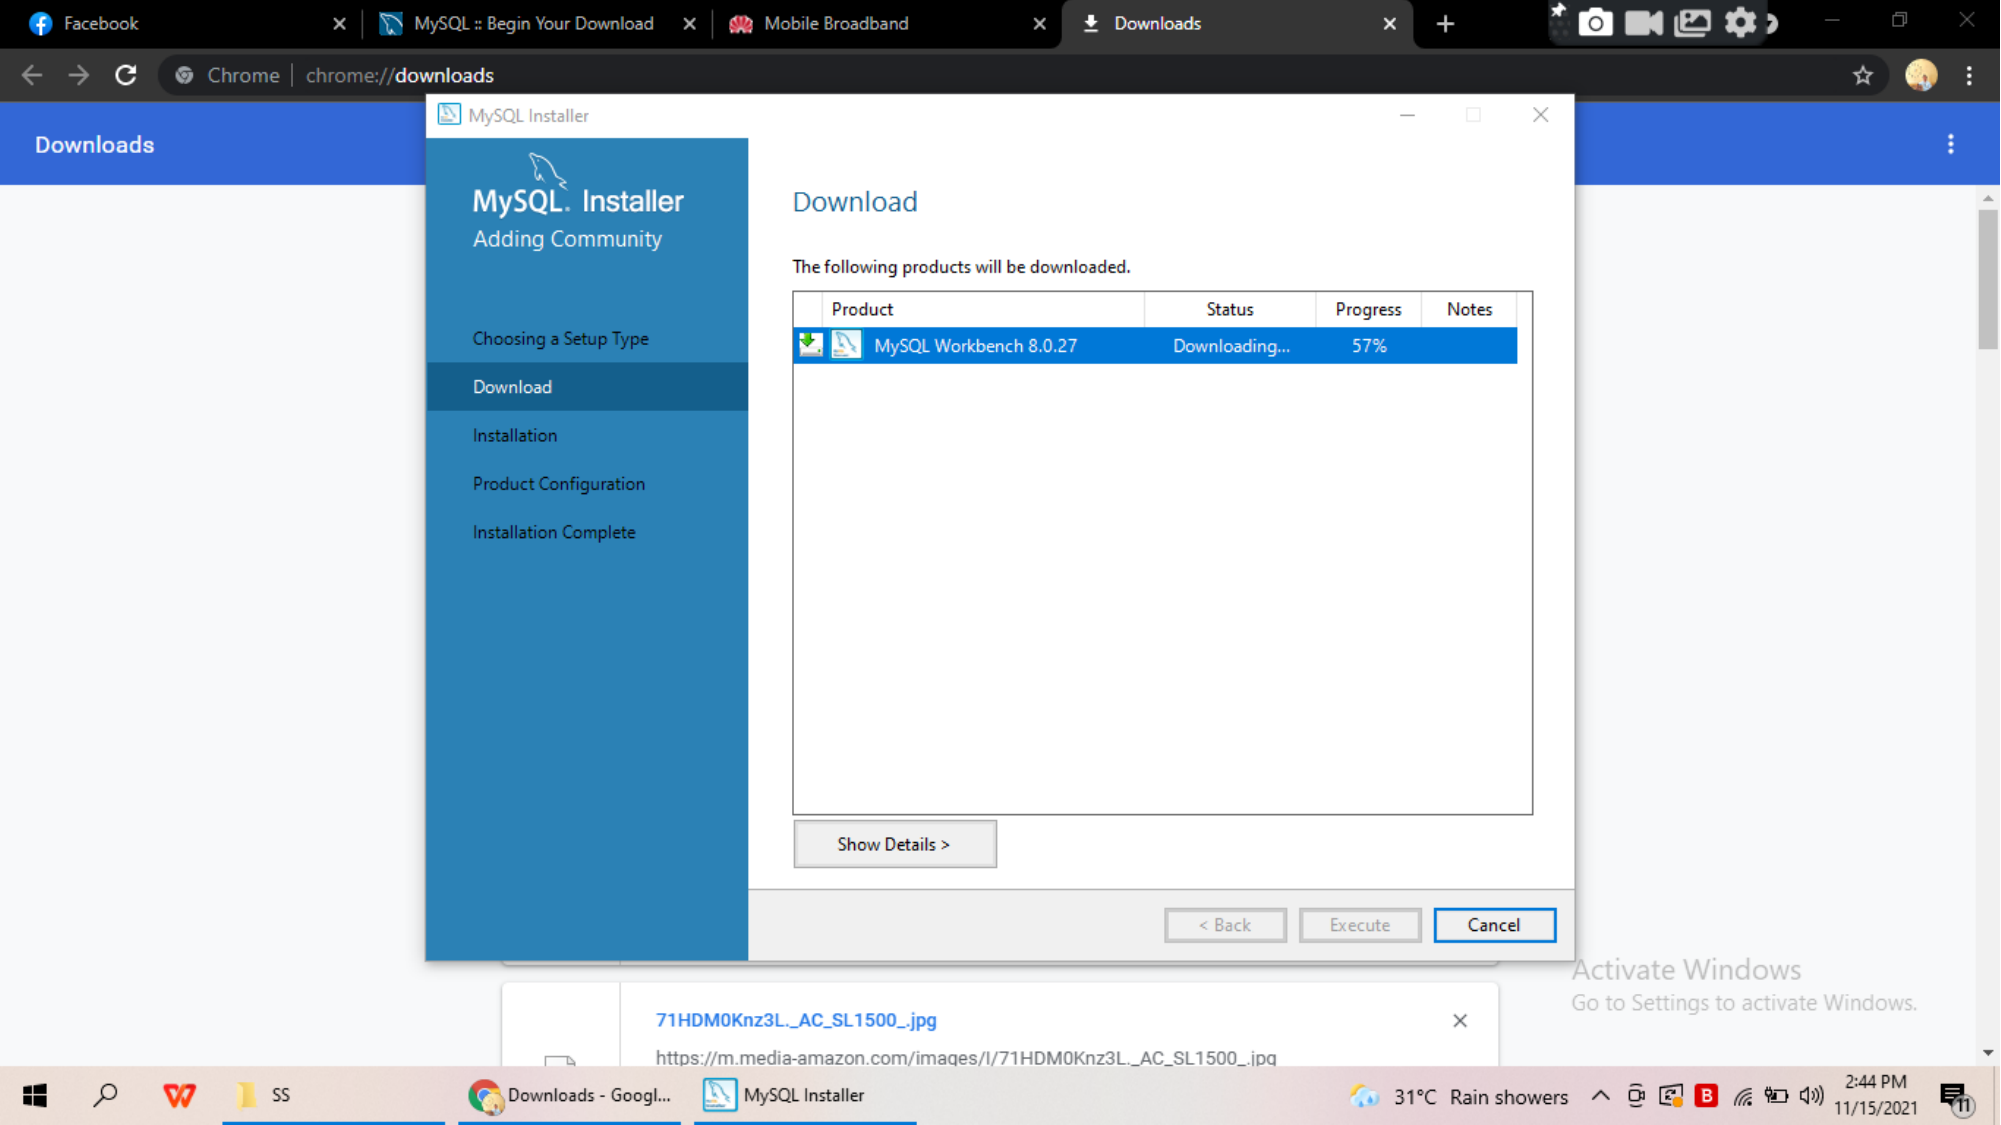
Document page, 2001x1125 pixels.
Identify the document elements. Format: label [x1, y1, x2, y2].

list [0, 0, 2000, 1125]
